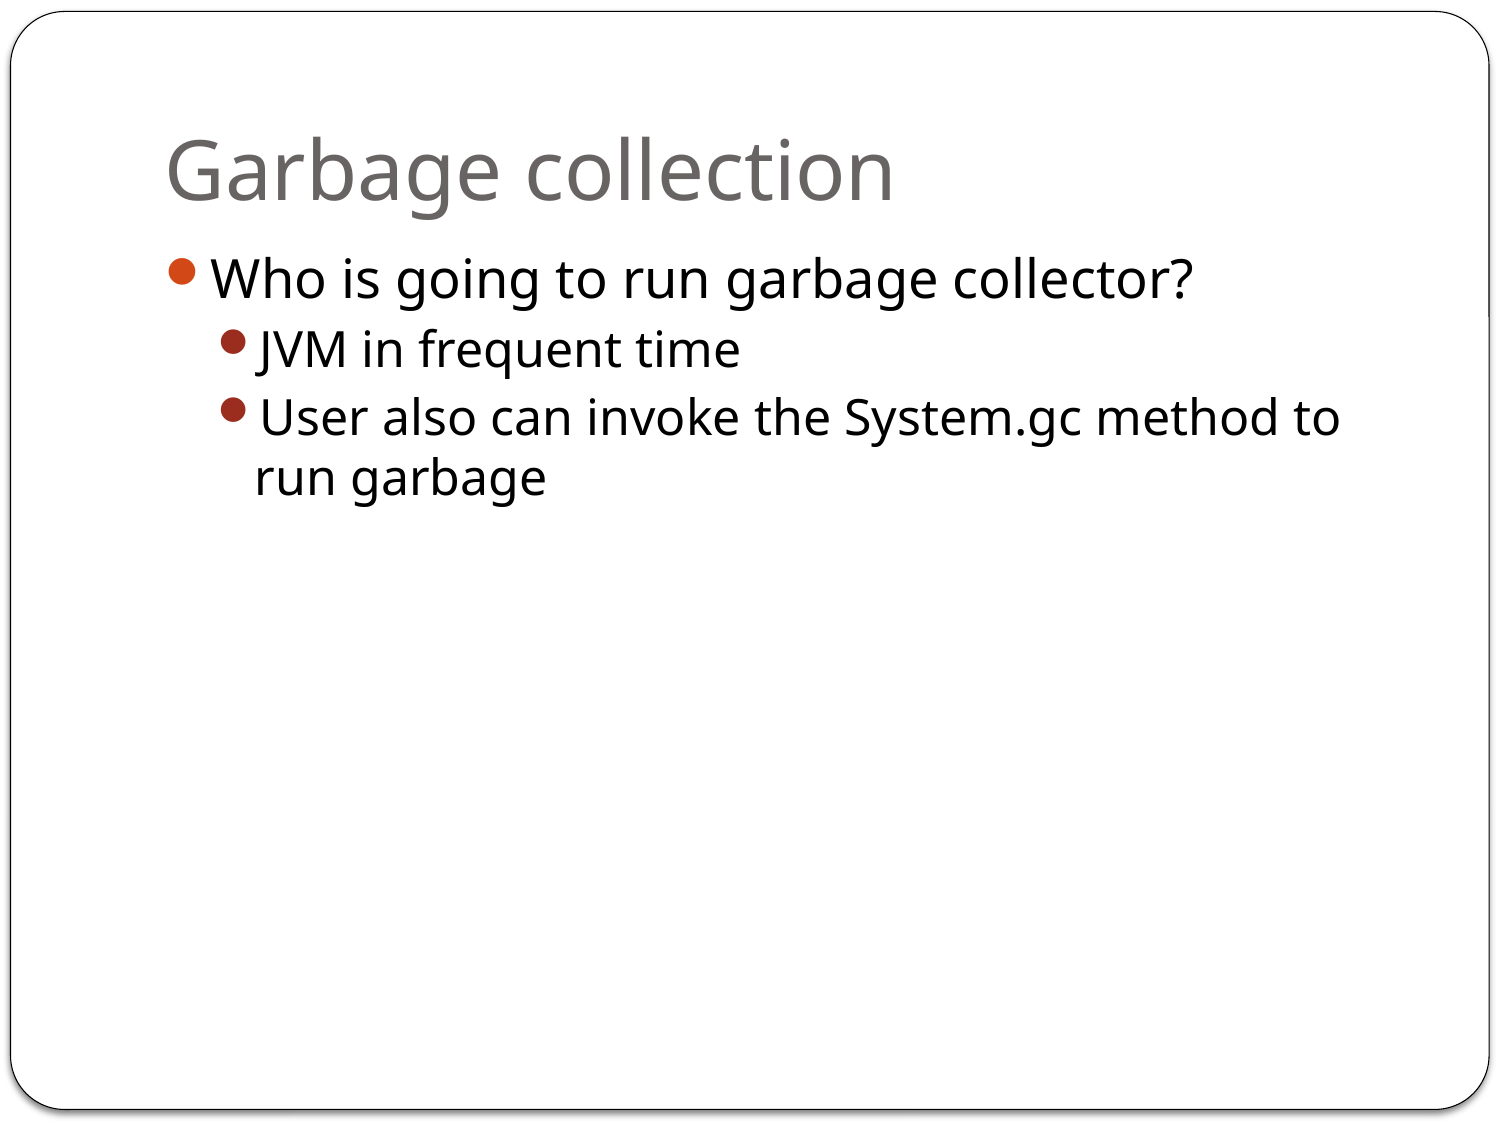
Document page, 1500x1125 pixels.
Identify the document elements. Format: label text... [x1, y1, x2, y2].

title Garbage collection [150, 45, 1425, 233]
list Who is going to run garbage collector? JVM in frequent time User also can invoke the System.gc method to run garbage [150, 237, 1425, 988]
